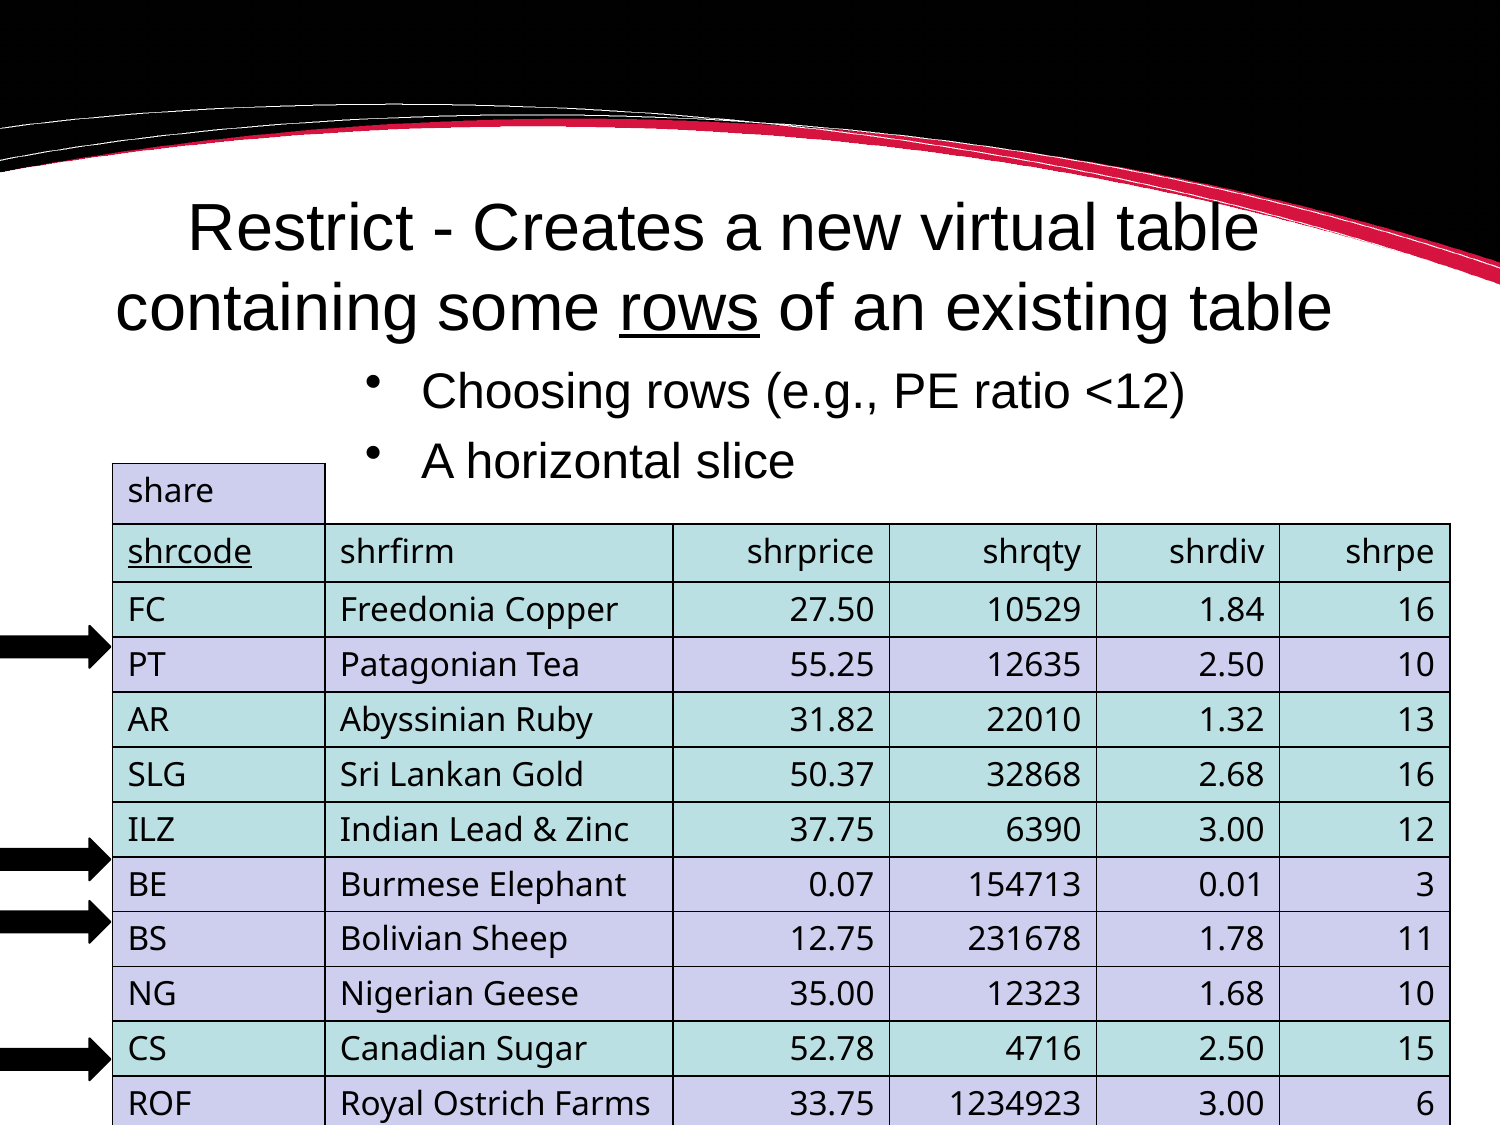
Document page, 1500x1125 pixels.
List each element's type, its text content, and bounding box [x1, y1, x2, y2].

table_cell 31.82 [674, 693, 889, 746]
table_cell 37.75 [674, 803, 889, 856]
table_cell 2.50 [1097, 1022, 1279, 1075]
picture [0, 0, 1500, 286]
table_cell shrprice [674, 525, 889, 581]
table_cell 12323 [890, 967, 1096, 1020]
table_cell 0.07 [674, 858, 889, 911]
table_cell 27.50 [674, 583, 889, 636]
list Choosing rows (e.g., PE ratio <12) A horizontal slice [350, 350, 1325, 463]
table_cell 12 [1280, 803, 1449, 856]
text_box [0, 838, 111, 881]
table_cell 12.75 [674, 912, 889, 966]
table_cell Burmese Elephant [326, 858, 672, 911]
table_cell AR [113, 693, 324, 746]
table_cell shrfirm [326, 525, 672, 581]
table_cell shrpe [1280, 525, 1449, 581]
table_cell Sri Lankan Gold [326, 748, 672, 801]
table_cell 33.75 [674, 1077, 889, 1125]
table_cell Patagonian Tea [326, 638, 672, 691]
table_cell 32868 [890, 748, 1096, 801]
table_cell SLG [113, 748, 324, 801]
table_cell 16 [1280, 583, 1449, 636]
table_header [326, 463, 1450, 523]
table_cell 1234923 [890, 1077, 1096, 1125]
table_cell BE [113, 858, 324, 911]
table_cell Abyssinian Ruby [326, 693, 672, 746]
table_cell Nigerian Geese [326, 967, 672, 1020]
text_box [0, 1038, 111, 1081]
table_cell 231678 [890, 912, 1096, 966]
table_cell 6390 [890, 803, 1096, 856]
table_cell 1.68 [1097, 967, 1279, 1020]
table_cell FC [113, 583, 324, 636]
table_cell Freedonia Copper [326, 583, 672, 636]
table_cell 10 [1280, 967, 1449, 1020]
table_cell ROF [113, 1077, 324, 1125]
table_cell 11 [1280, 912, 1449, 966]
table_cell ILZ [113, 803, 324, 856]
table_cell 52.78 [674, 1022, 889, 1075]
table_cell 2.68 [1097, 748, 1279, 801]
table_cell 3 [1280, 858, 1449, 911]
table_cell CS [113, 1022, 324, 1075]
table_cell 16 [1280, 748, 1449, 801]
table_cell shrqty [890, 525, 1096, 581]
table_cell 4716 [890, 1022, 1096, 1075]
table_cell Royal Ostrich Farms [326, 1077, 672, 1125]
table_cell 13 [1280, 693, 1449, 746]
table_cell 1.84 [1097, 583, 1279, 636]
table_cell Indian Lead & Zinc [326, 803, 672, 856]
table_cell 10 [1280, 638, 1449, 691]
title Restrict - Creates a new virtual table containing some rows of an existing table [24, 188, 1425, 339]
table_cell 12635 [890, 638, 1096, 691]
table_cell 3.00 [1097, 1077, 1279, 1125]
table_cell 6 [1280, 1077, 1449, 1125]
table_cell shrcode [113, 525, 324, 581]
table_cell 22010 [890, 693, 1096, 746]
table_cell Canadian Sugar [326, 1022, 672, 1075]
table_cell PT [113, 638, 324, 691]
table_cell 1.78 [1097, 912, 1279, 966]
table_cell 3.00 [1097, 803, 1279, 856]
text_box [0, 900, 111, 943]
table_header share [113, 464, 324, 523]
table_cell NG [113, 967, 324, 1020]
table_cell Bolivian Sheep [326, 912, 672, 966]
table_cell 1.32 [1097, 693, 1279, 746]
table_cell 154713 [890, 858, 1096, 911]
table_cell shrdiv [1097, 525, 1279, 581]
table_cell 15 [1280, 1022, 1449, 1075]
table_cell 0.01 [1097, 858, 1279, 911]
table_cell 50.37 [674, 748, 889, 801]
table_cell 55.25 [674, 638, 889, 691]
table_cell 2.50 [1097, 638, 1279, 691]
table_cell 10529 [890, 583, 1096, 636]
table_cell BS [113, 912, 324, 966]
text_box [0, 625, 111, 668]
table_cell 35.00 [674, 967, 889, 1020]
